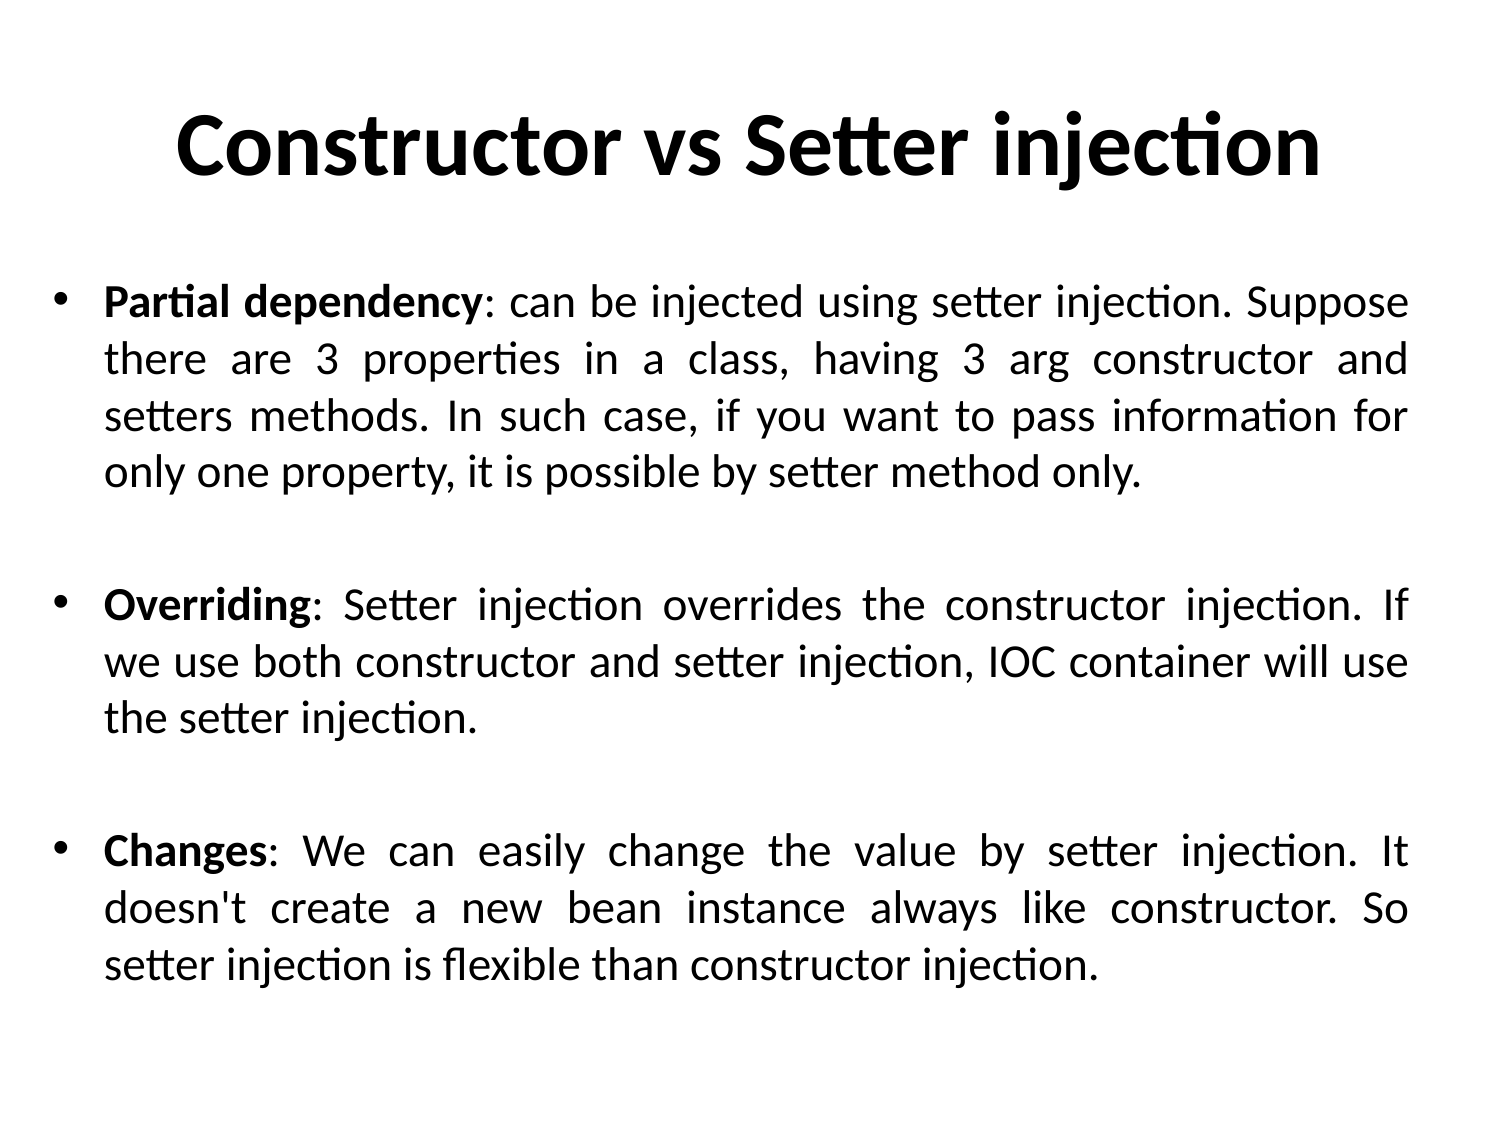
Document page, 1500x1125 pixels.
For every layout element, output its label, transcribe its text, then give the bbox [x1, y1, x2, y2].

list Partial dependency: can be injected using setter injection. Suppose there are 3 properties in a class, having 3 arg constructor and setters methods. In such case, if you want to pass information for only one property, it is possible by setter method only. Overriding: Setter injection overrides the constructor injection. If we use both constructor and setter injection, IOC container will use the setter injection. Changes: We can easily change the value by setter injection. It doesn't create a new bean instance always like constructor. So setter injection is flexible than constructor injection. [37, 262, 1425, 1005]
title Constructor vs Setter injection [75, 45, 1425, 233]
